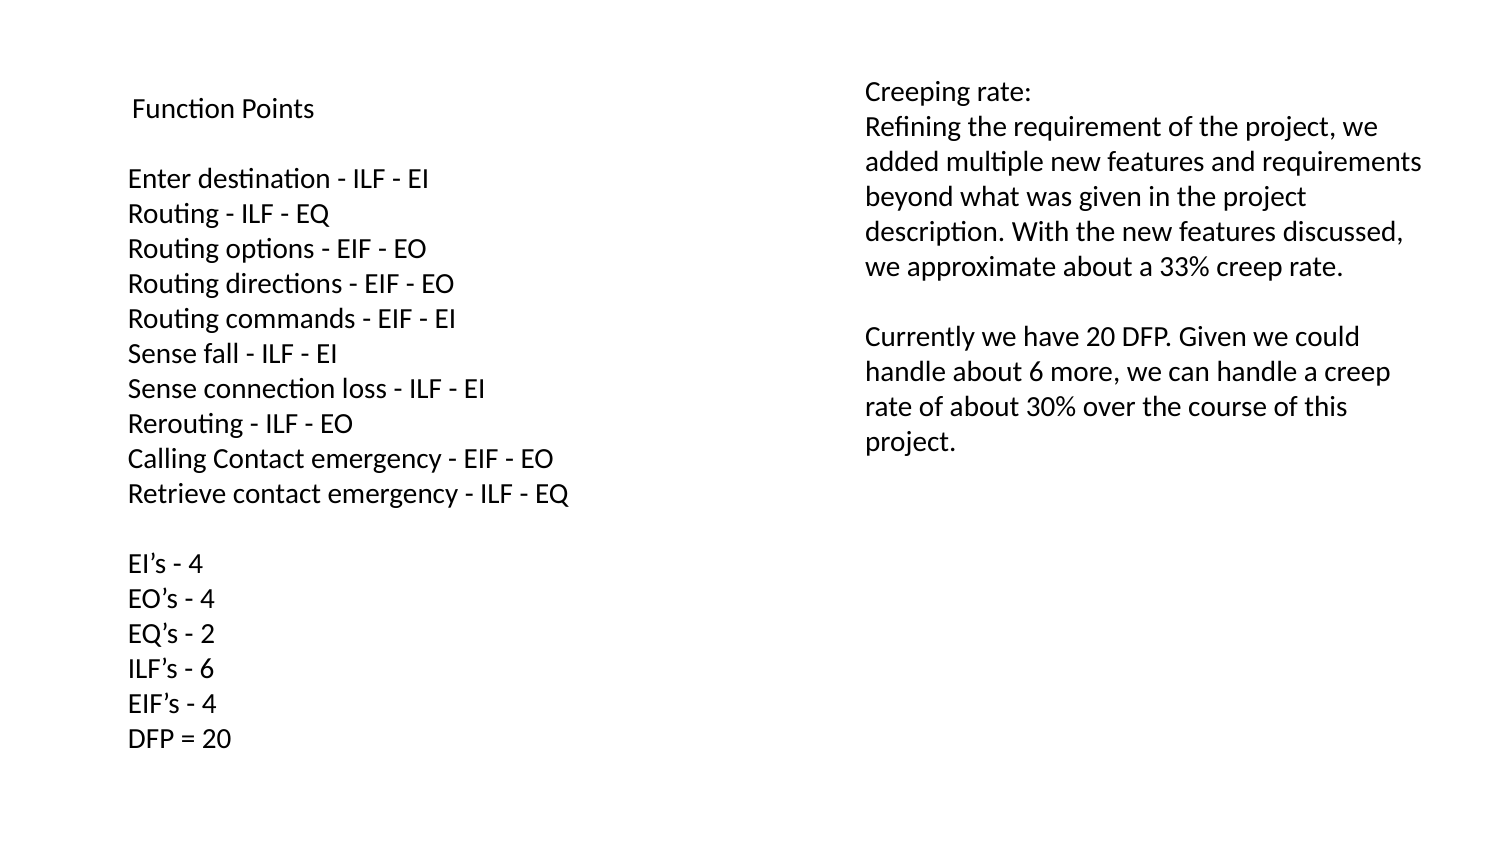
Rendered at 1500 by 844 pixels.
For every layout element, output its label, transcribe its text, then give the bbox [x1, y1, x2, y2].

text_box Enter destination - ILF - EI Routing - ILF - EQ Routing options - EIF - EO Routing directions - EIF - EO Routing commands - EIF - EI Sense fall - ILF - EI Sense connection loss - ILF - EI Rerouting - ILF - EO Calling Contact emergency - EIF - EO Retrieve contact emergency - ILF - EQ EI’s - 4 EO’s - 4 EQ’s - 2 ILF’s - 6 EIF’s - 4 DFP = 20 [112, 144, 895, 769]
text_box Creeping rate: Refining the requirement of the project, we added multiple new features and requirements beyond what was given in the project description. With the new features discussed, we approximate about a 33% creep rate. Currently we have 20 DFP. Given we could handle about 6 more, we can handle a creep rate of about 30% over the course of this project. [850, 57, 1448, 473]
text_box Function Points [117, 74, 850, 140]
